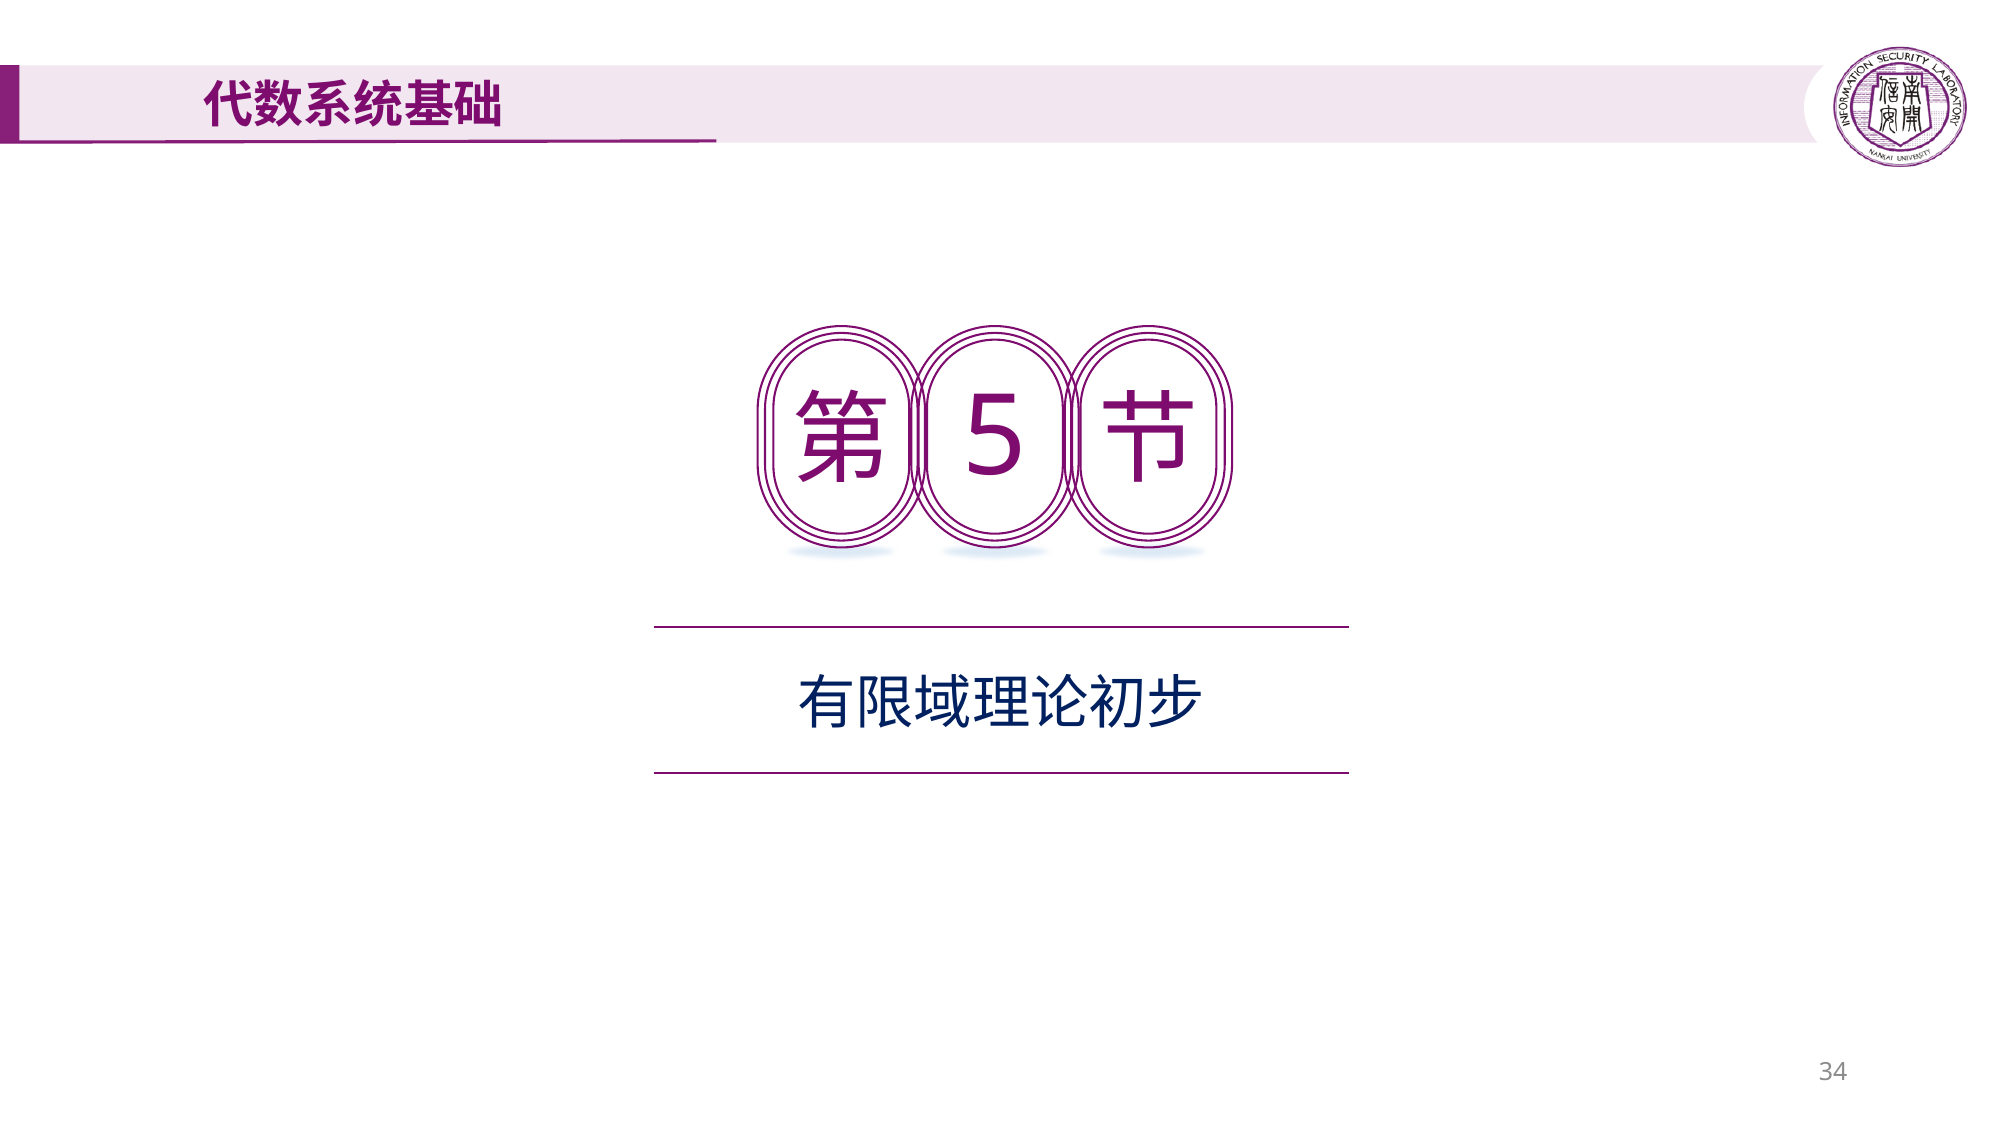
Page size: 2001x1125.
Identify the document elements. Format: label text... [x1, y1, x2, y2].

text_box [1064, 326, 1233, 548]
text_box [911, 326, 1064, 548]
text_box [807, 549, 876, 555]
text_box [757, 326, 911, 548]
text_box 有限域理论初步 [690, 653, 1313, 748]
text_box [961, 549, 1029, 555]
text_box [1118, 549, 1186, 555]
slide_number 34 [1412, 1042, 1863, 1103]
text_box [0, 36, 1969, 170]
